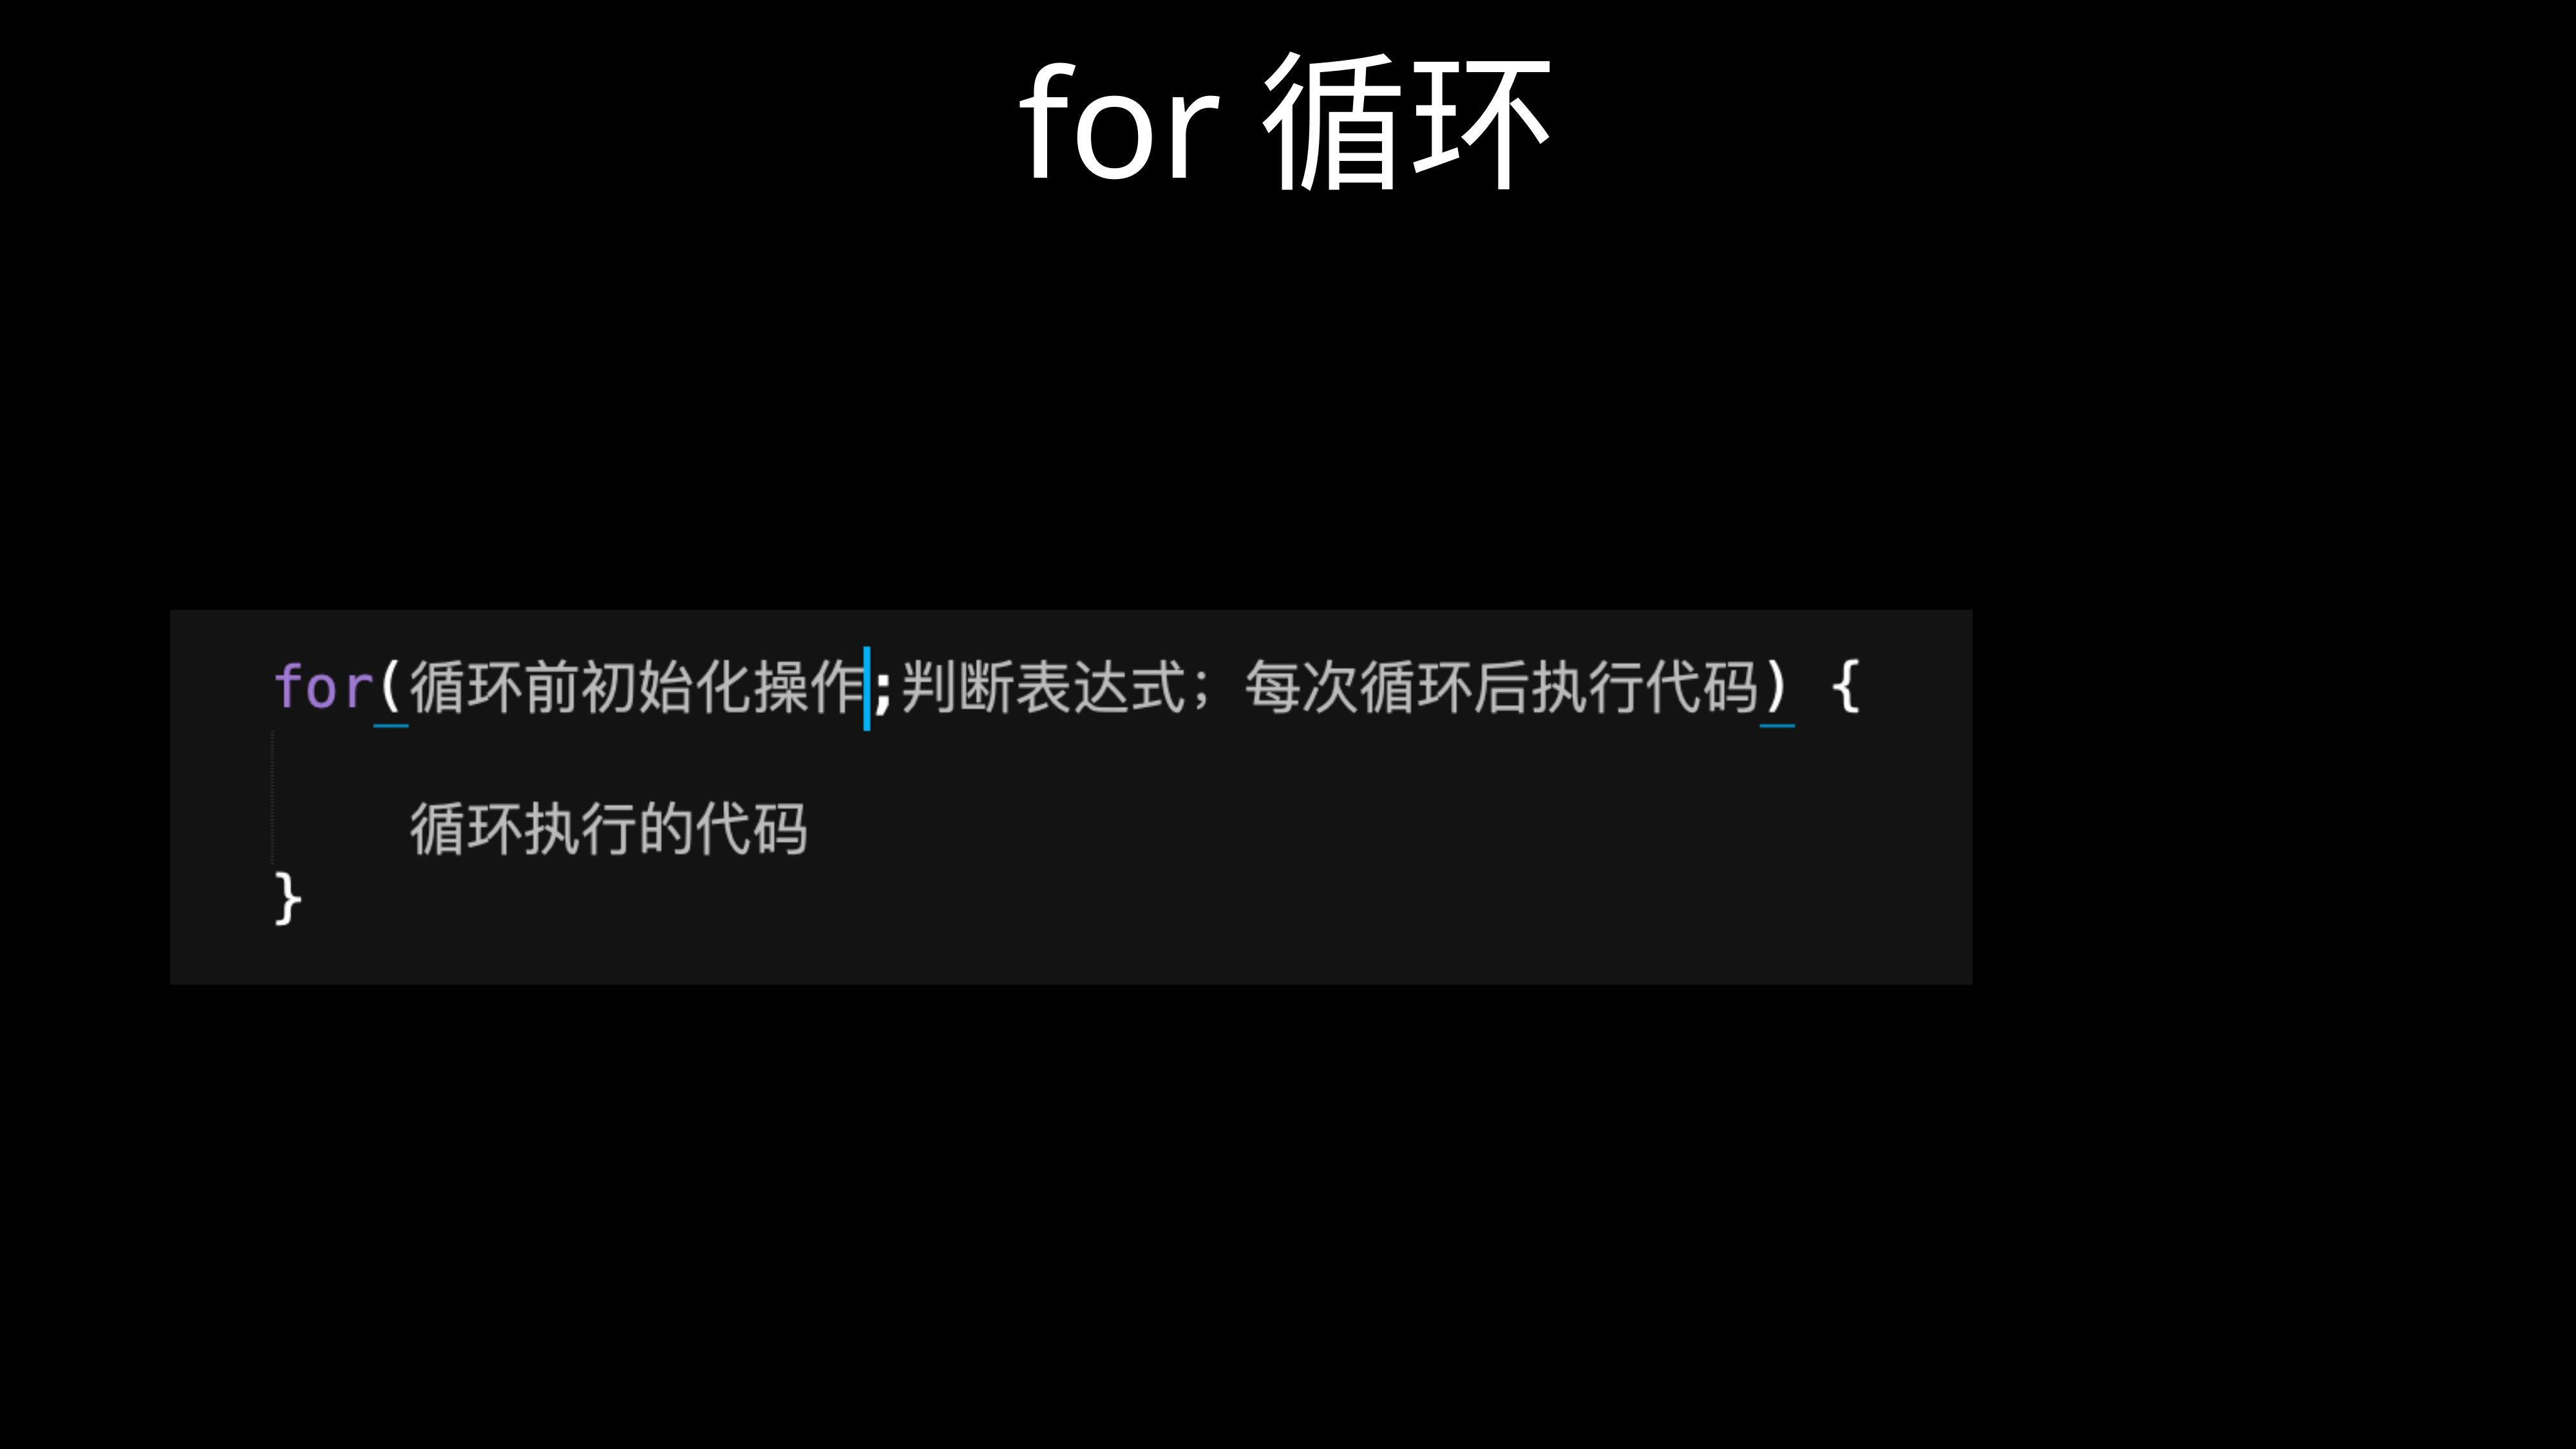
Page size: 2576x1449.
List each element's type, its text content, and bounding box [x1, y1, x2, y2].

title for循环 [178, 0, 2398, 240]
picture [170, 610, 1973, 985]
